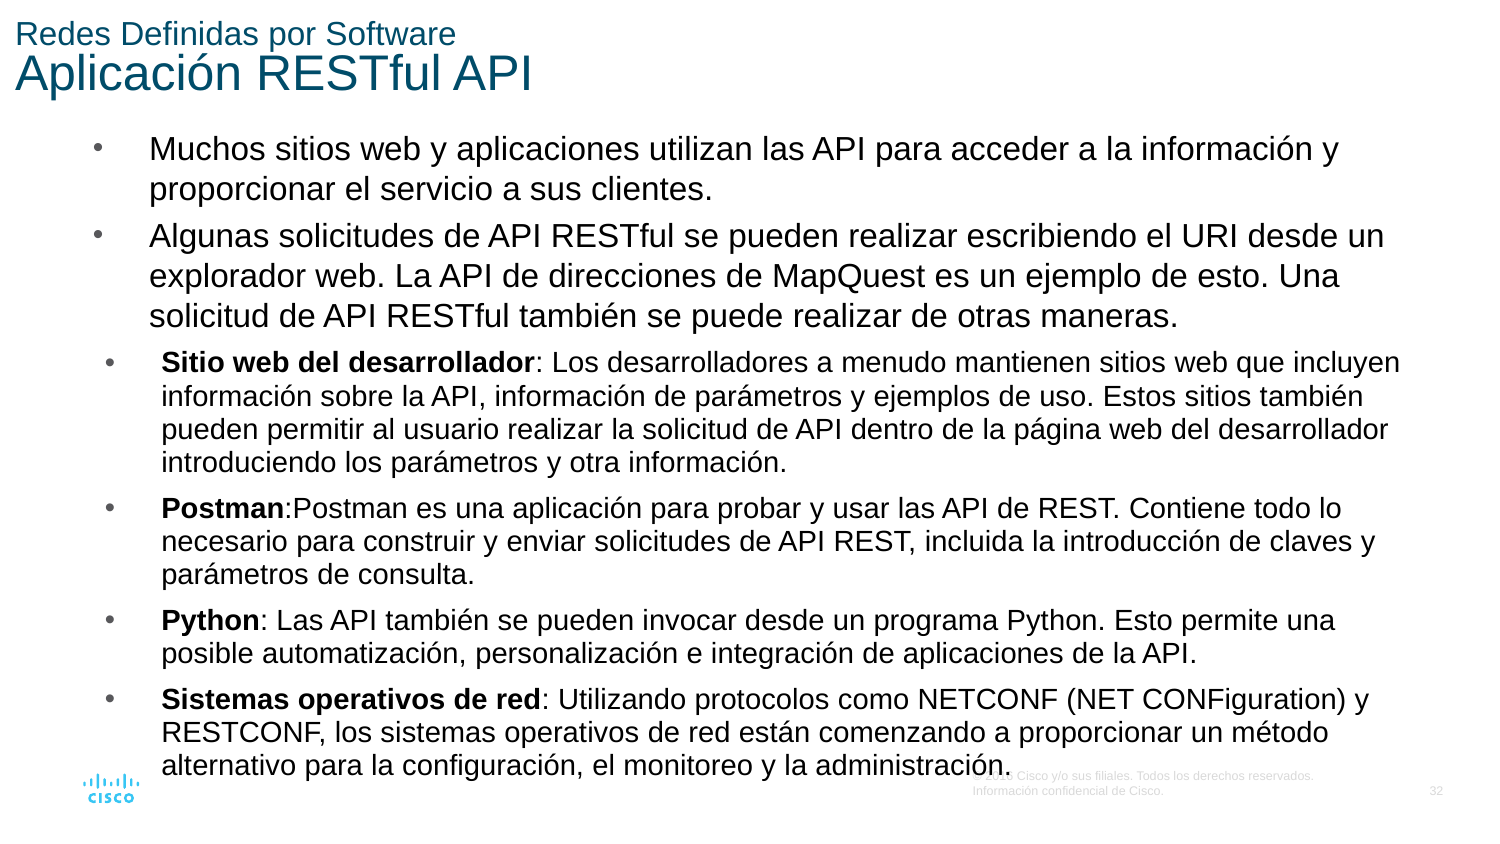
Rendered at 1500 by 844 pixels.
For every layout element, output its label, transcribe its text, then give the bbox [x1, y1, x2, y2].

title Redes Definidas por Software Aplicación RESTful API [0, 0, 1369, 121]
list Muchos sitios web y aplicaciones utilizan las API para acceder a la información y proporcionar el servicio a sus clientes. Algunas solicitudes de API RESTful se pueden realizar escribiendo el URI desde un explorador web. La API de direcciones de MapQuest es un ejemplo de esto. Una solicitud de API RESTful también se puede realizar de otras maneras. Sitio web del desarrollador: Los desarrolladores a menudo mantienen sitios web que incluyen información sobre la API, información de parámetros y ejemplos de uso. Estos sitios también pueden permitir al usuario realizar la solicitud de API dentro de la página web del desarrollador introduciendo los parámetros y otra información. Postman:Postman es una aplicación para probar y usar las API de REST. Contiene todo lo necesario para construir y enviar solicitudes de API REST, incluida la introducción de claves y parámetros de consulta. Python: Las API también se pueden invocar desde un programa Python. Esto permite una posible automatización, personalización e integración de aplicaciones de la API. Sistemas operativos de red: Utilizando protocolos como NETCONF (NET CONFiguration) y RESTCONF, los sistemas operativos de red están comenzando a proporcionar un método alternativo para la configuración, el monitoreo y la administración. [77, 120, 1437, 726]
